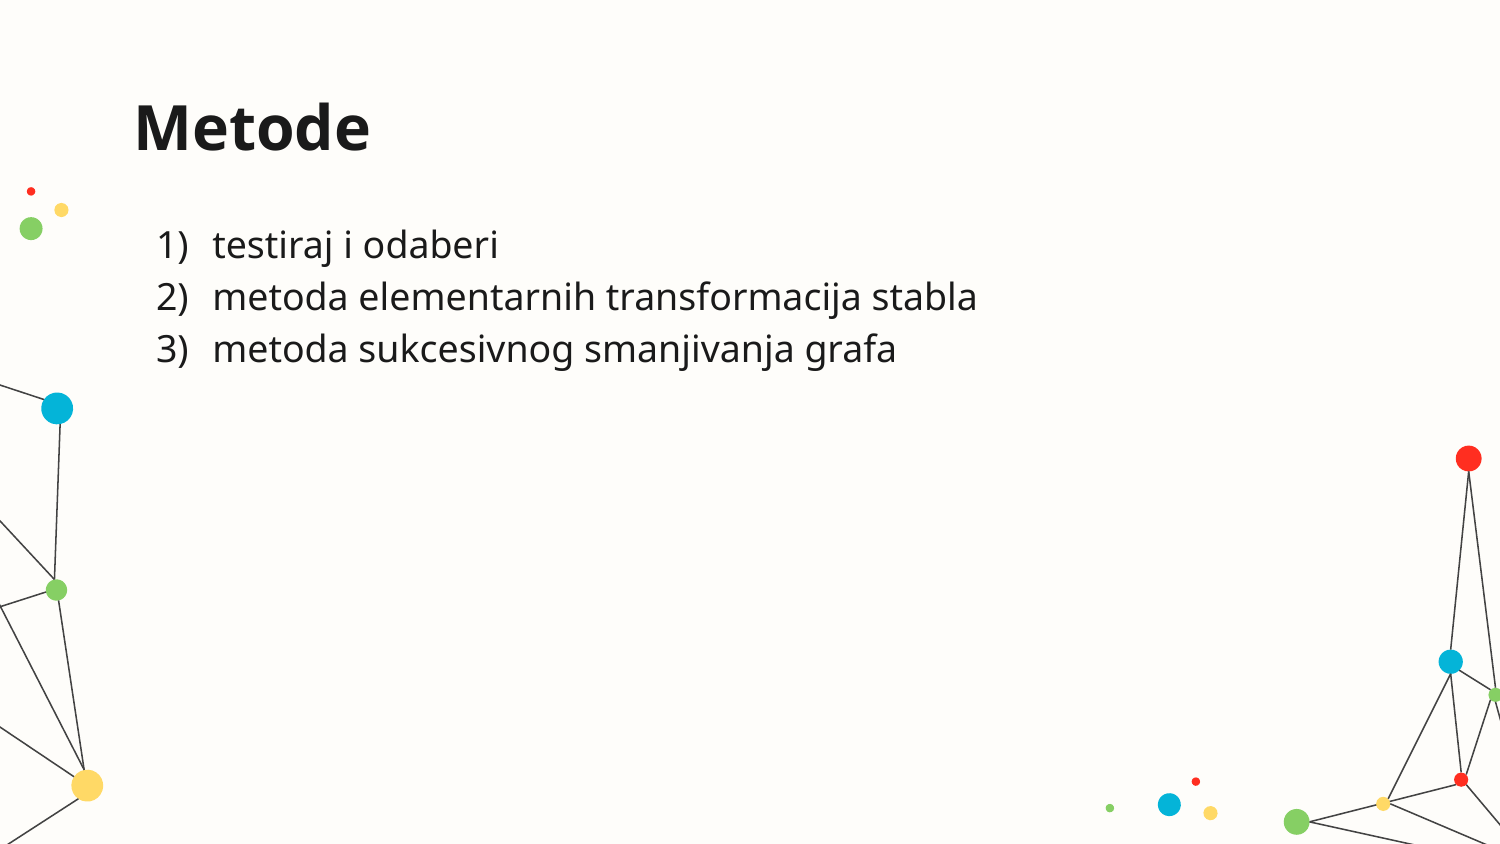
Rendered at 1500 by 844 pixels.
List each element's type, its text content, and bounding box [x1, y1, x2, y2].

title Metode [118, 72, 1382, 167]
list testiraj i odaberi metoda elementarnih transformacija stabla metoda sukcesivnog smanjivanja grafa [118, 199, 1382, 771]
